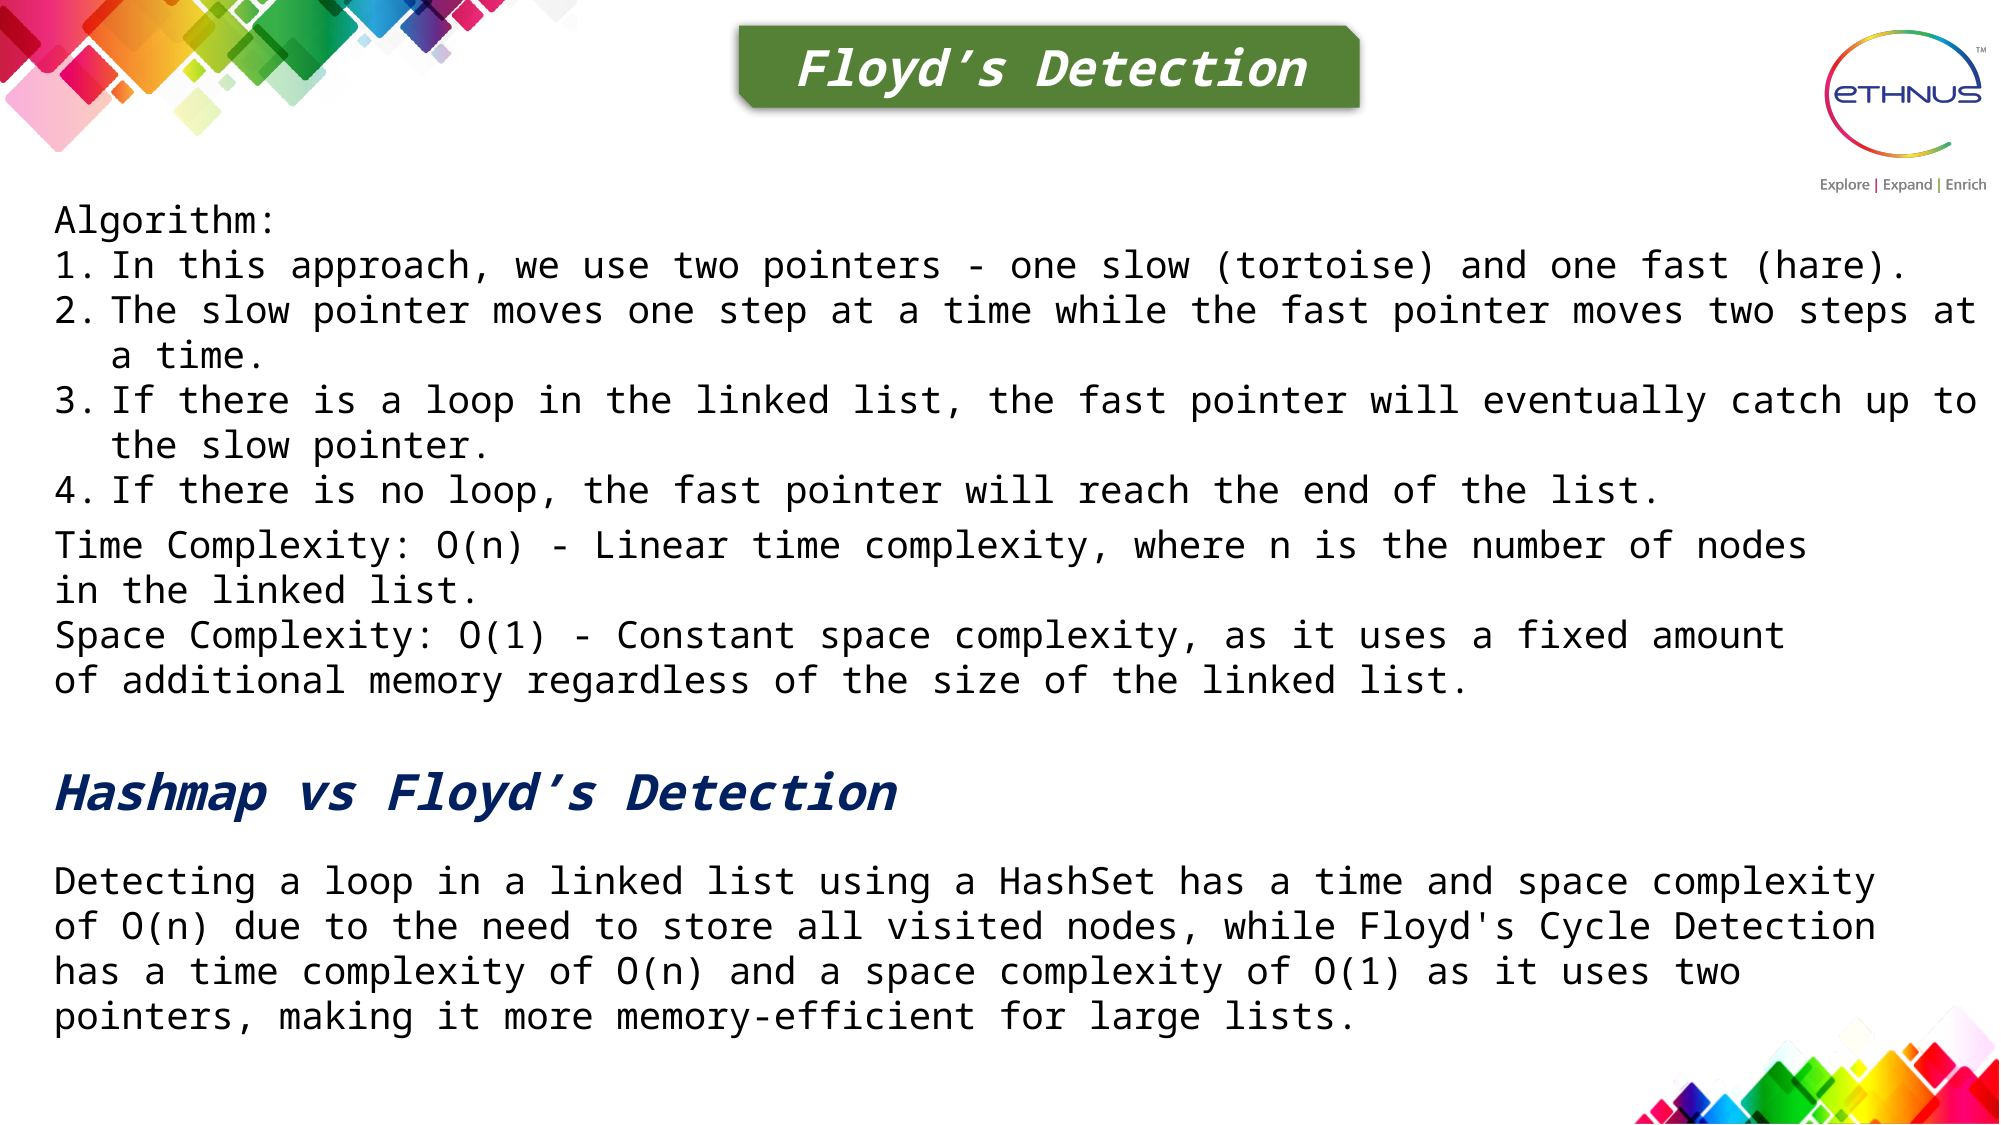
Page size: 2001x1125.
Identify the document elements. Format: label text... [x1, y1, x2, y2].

picture [0, 0, 578, 153]
list Hashmap vs Floyd’s Detection [38, 722, 1764, 823]
text_box Algorithm: In this approach, we use two pointers - one slow (tortoise) and one fast (hare). The slow pointer moves one step at a time while the fast pointer moves two steps at a time. If there is a loop in the linked list, the fast pointer will eventually catch up to the slow pointer. If there is no loop, the fast pointer will reach the end of the list. [38, 188, 2000, 519]
picture [1821, 30, 1987, 193]
text_box Floyd’s Detection [739, 25, 1360, 108]
text_box Time Complexity: O(n) - Linear time complexity, where n is the number of nodes in the linked list. Space Complexity: O(1) - Constant space complexity, as it uses a fixed amount of additional memory regardless of the size of the linked list. [38, 513, 1837, 709]
text_box Detecting a loop in a linked list using a HashSet has a time and space complexity of O(n) due to the need to store all visited nodes, while Floyd's Cycle Detection has a time complexity of O(n) and a space complexity of O(1) as it uses two pointers, making it more memory-efficient for large lists. [38, 850, 1959, 1045]
picture [1582, 1005, 2000, 1125]
